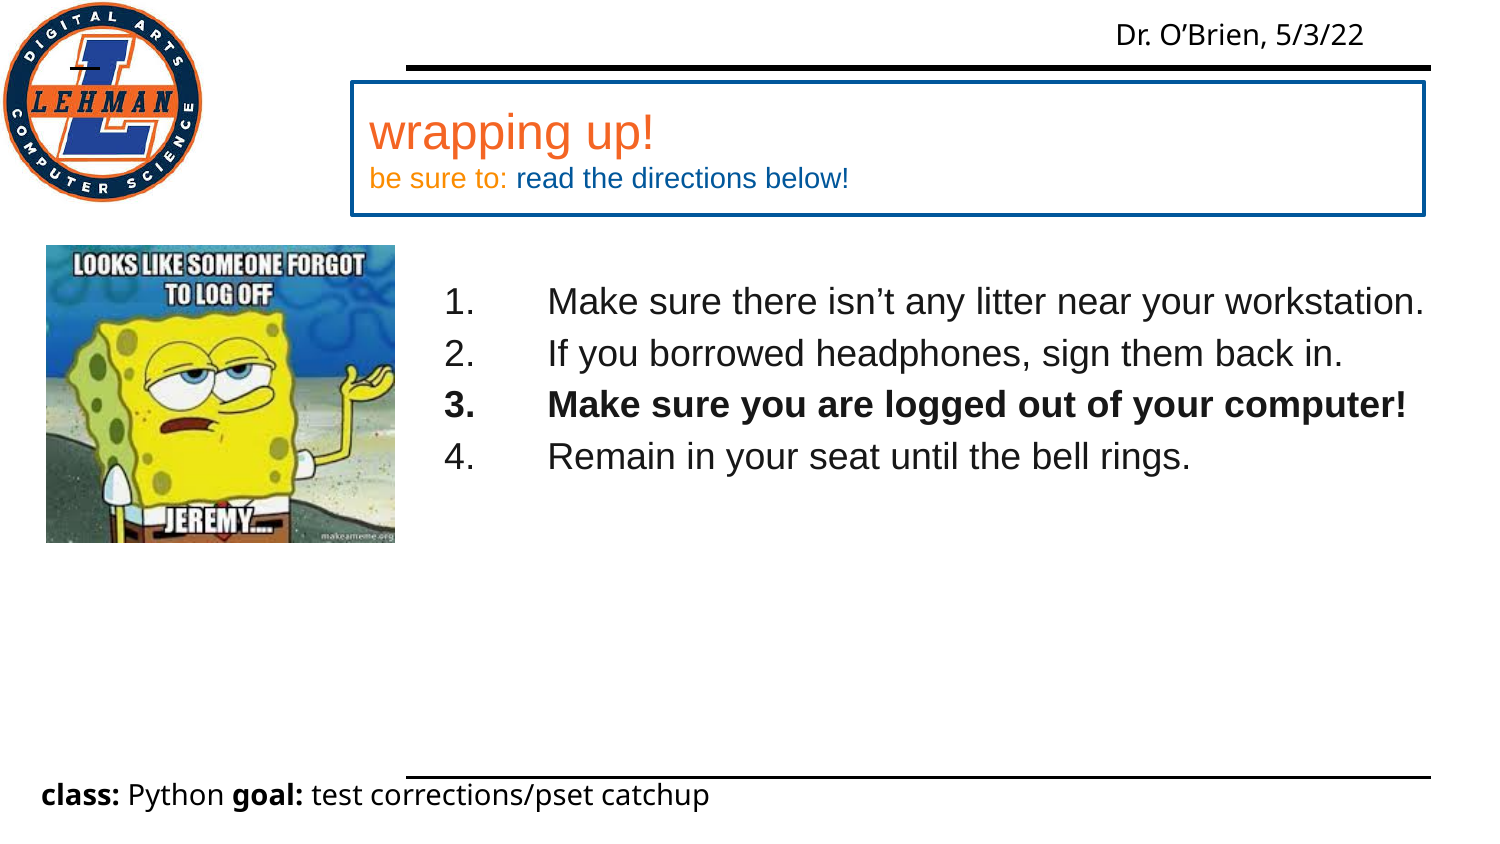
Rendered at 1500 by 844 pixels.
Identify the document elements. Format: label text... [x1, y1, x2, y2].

text_box Make sure there isn’t any litter near your workstation. If you borrowed headphones, sign them back in. Make sure you are logged out of your computer! Remain in your seat until the bell rings. [404, 230, 1500, 633]
picture [0, 0, 204, 204]
picture [45, 245, 396, 543]
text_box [351, 81, 1425, 216]
